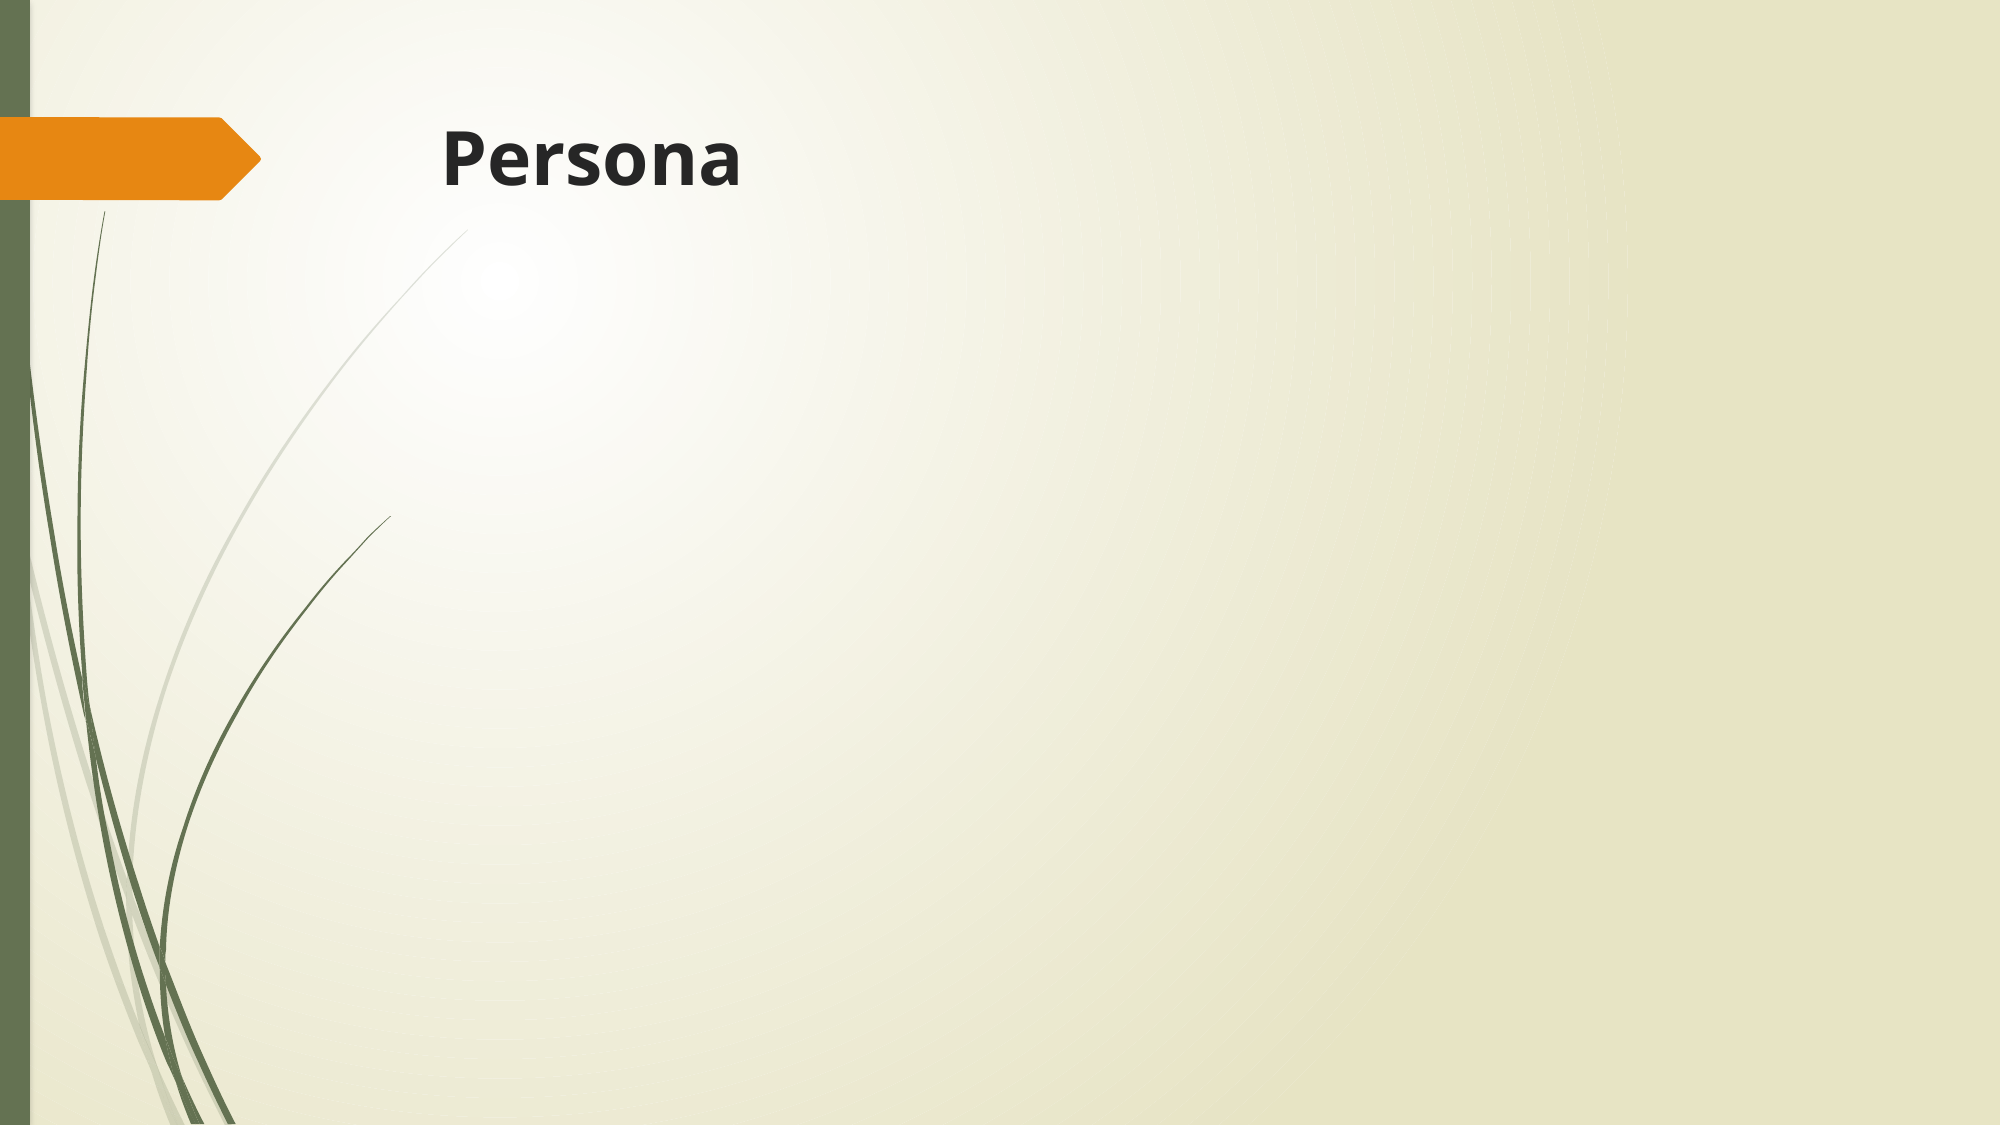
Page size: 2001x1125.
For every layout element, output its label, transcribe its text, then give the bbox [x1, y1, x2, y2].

title Persona [425, 102, 1888, 313]
